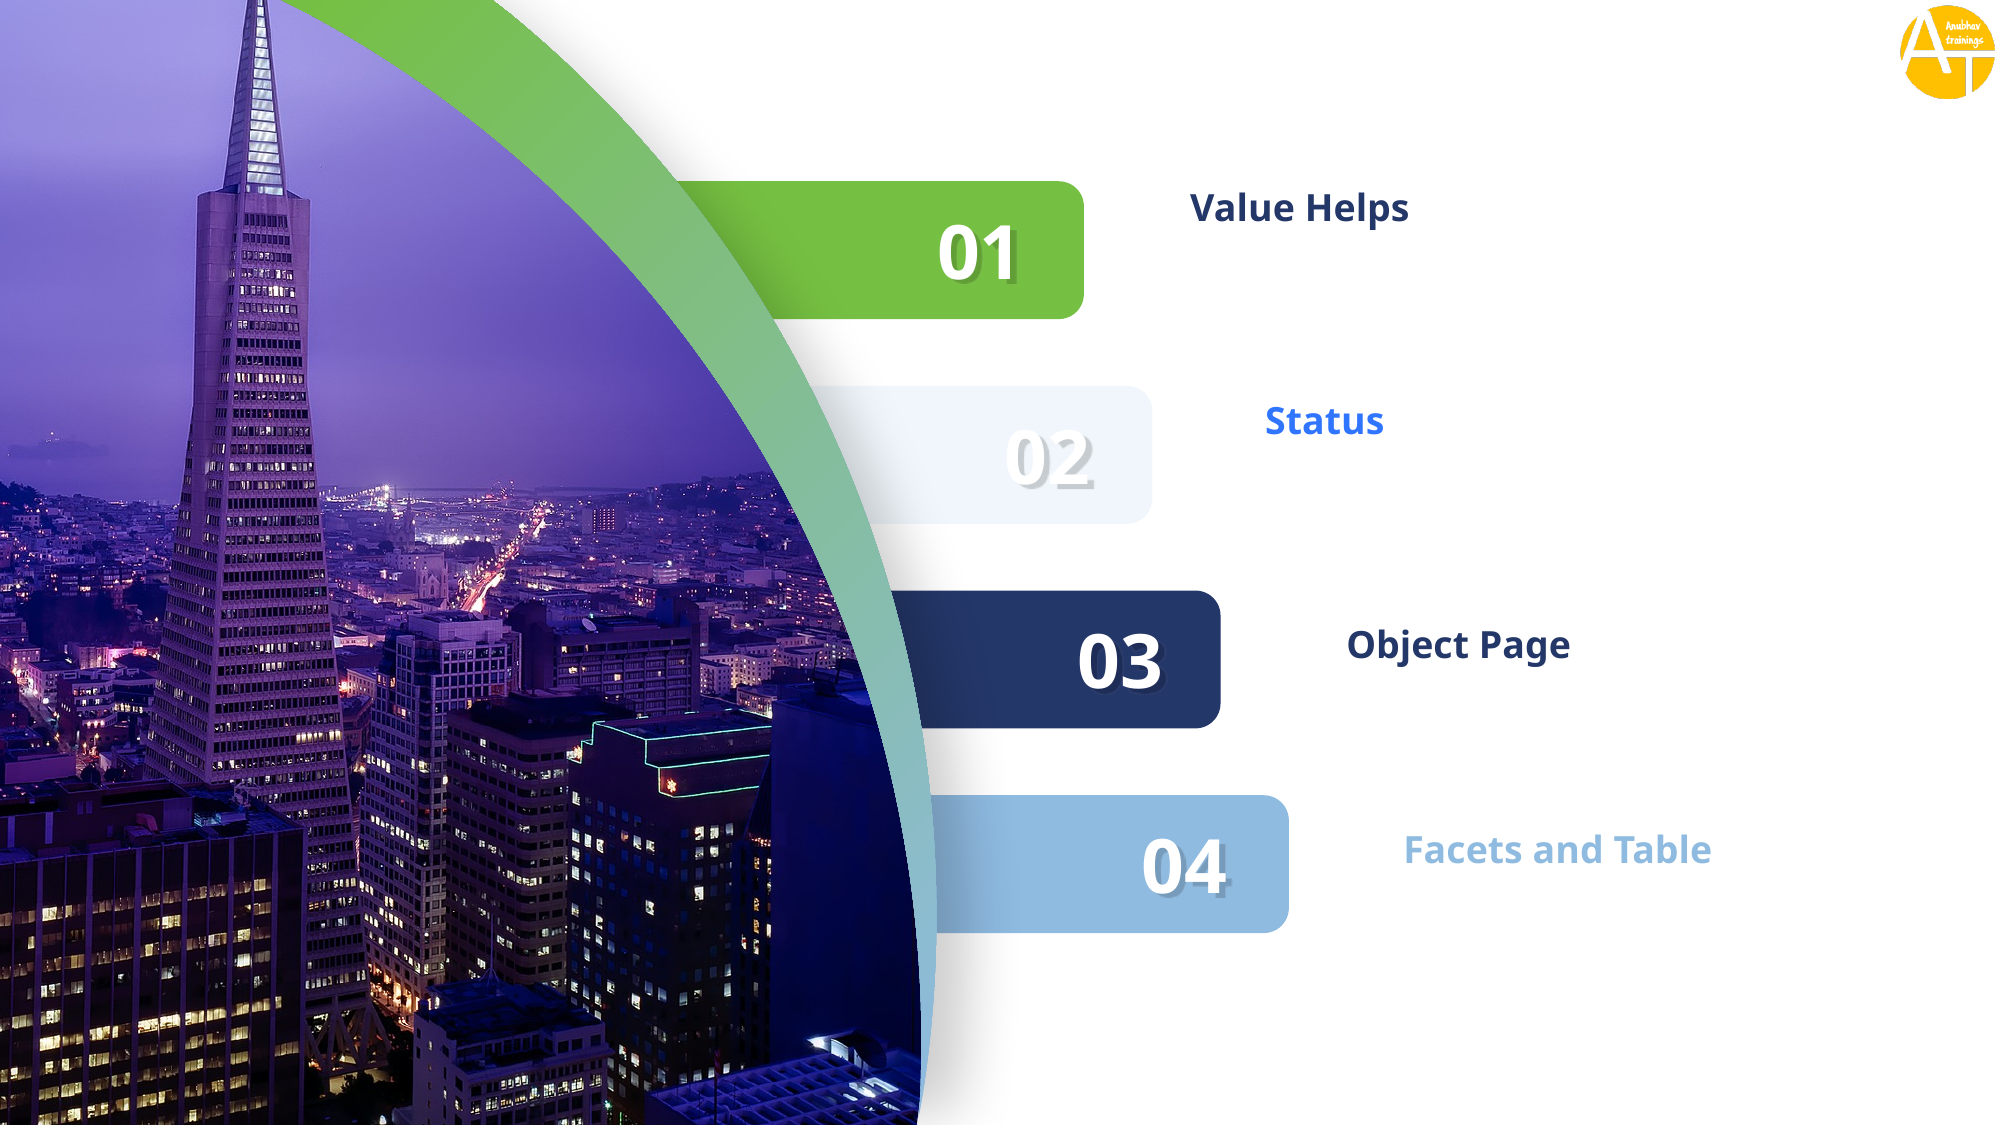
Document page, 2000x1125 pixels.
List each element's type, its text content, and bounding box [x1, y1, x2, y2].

text_box [934, 383, 1155, 526]
text_box 02 [989, 401, 1106, 507]
text_box [943, 588, 1223, 731]
text_box 01 [934, 197, 1038, 302]
text_box Value Helps [1190, 176, 1617, 237]
text_box 04 [1127, 811, 1243, 916]
picture [1891, 0, 2000, 107]
text_box Facets and Table [1403, 818, 1830, 879]
text_box Object Page [1346, 613, 1773, 674]
text_box [988, 793, 1291, 936]
text_box Status [1265, 389, 1692, 450]
text_box [934, 179, 1086, 322]
text_box [934, 812, 939, 1019]
text_box 03 [1062, 606, 1179, 712]
picture [0, 0, 930, 1125]
